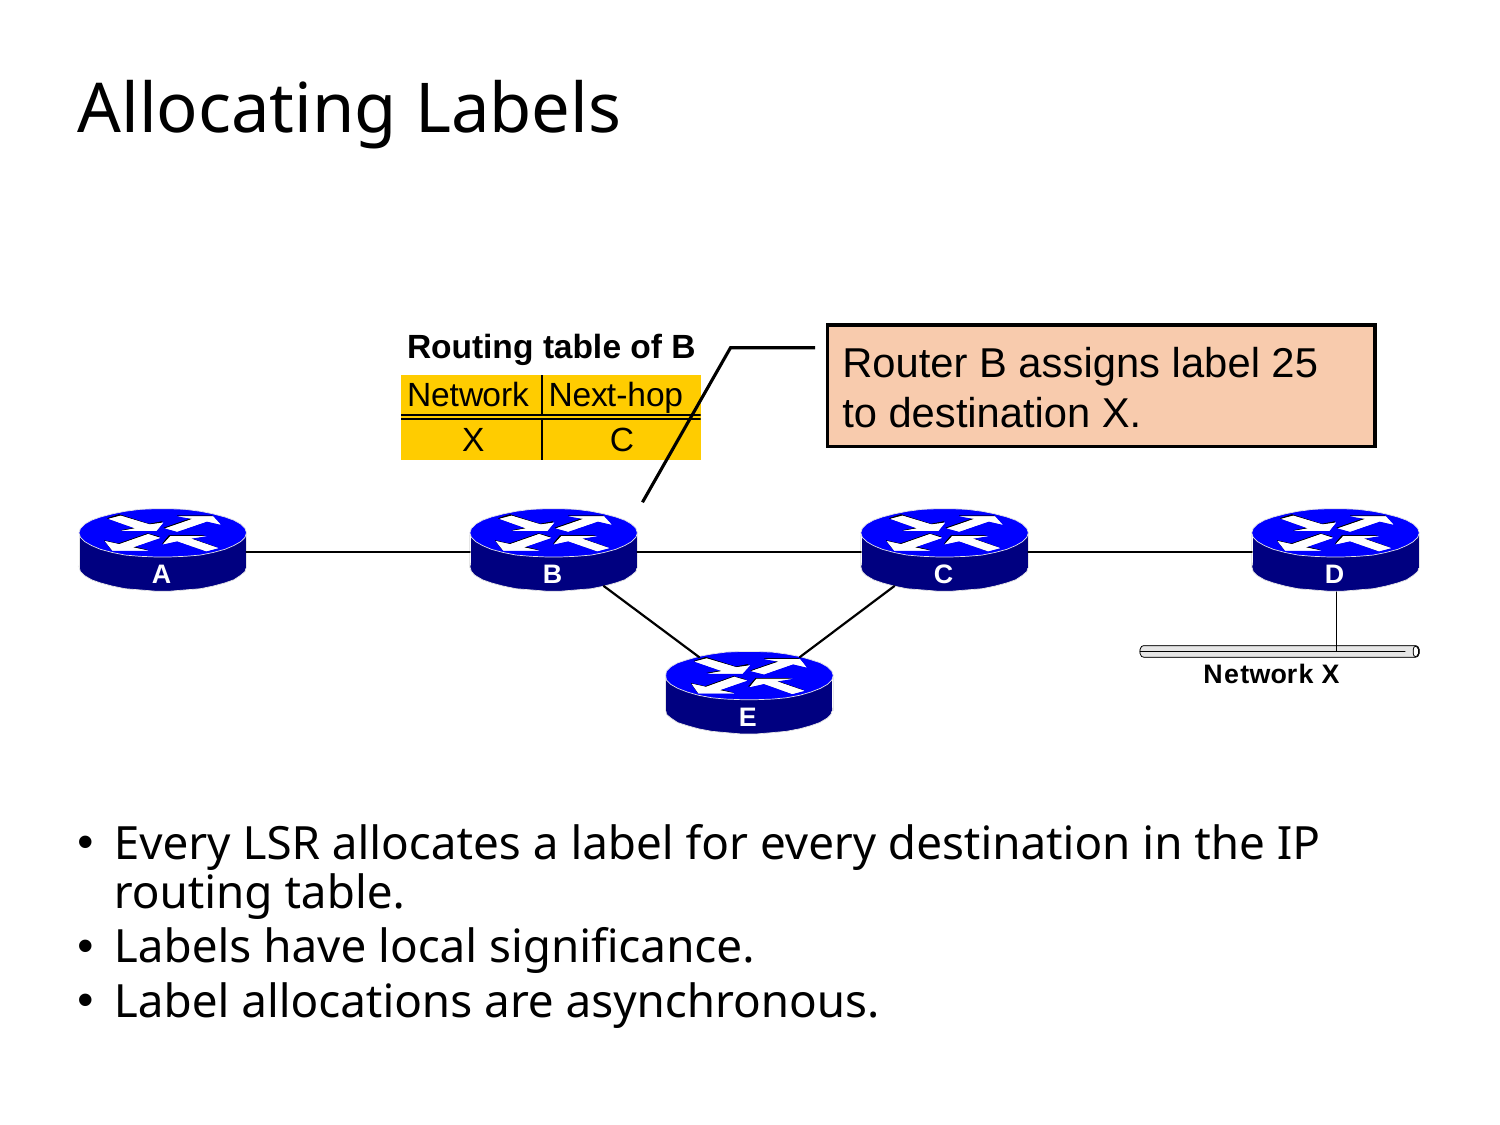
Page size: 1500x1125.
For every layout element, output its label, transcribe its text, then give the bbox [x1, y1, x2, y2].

title Allocating Labels [62, 41, 1313, 180]
picture [399, 324, 701, 461]
list Every LSR allocates a label for every destination in the IP routing table. Labels have local significance. Label allocations are asynchronous. [62, 812, 1412, 1049]
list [74, 504, 1424, 738]
text_box Router B assigns label 25 to destination X. [827, 324, 1375, 447]
